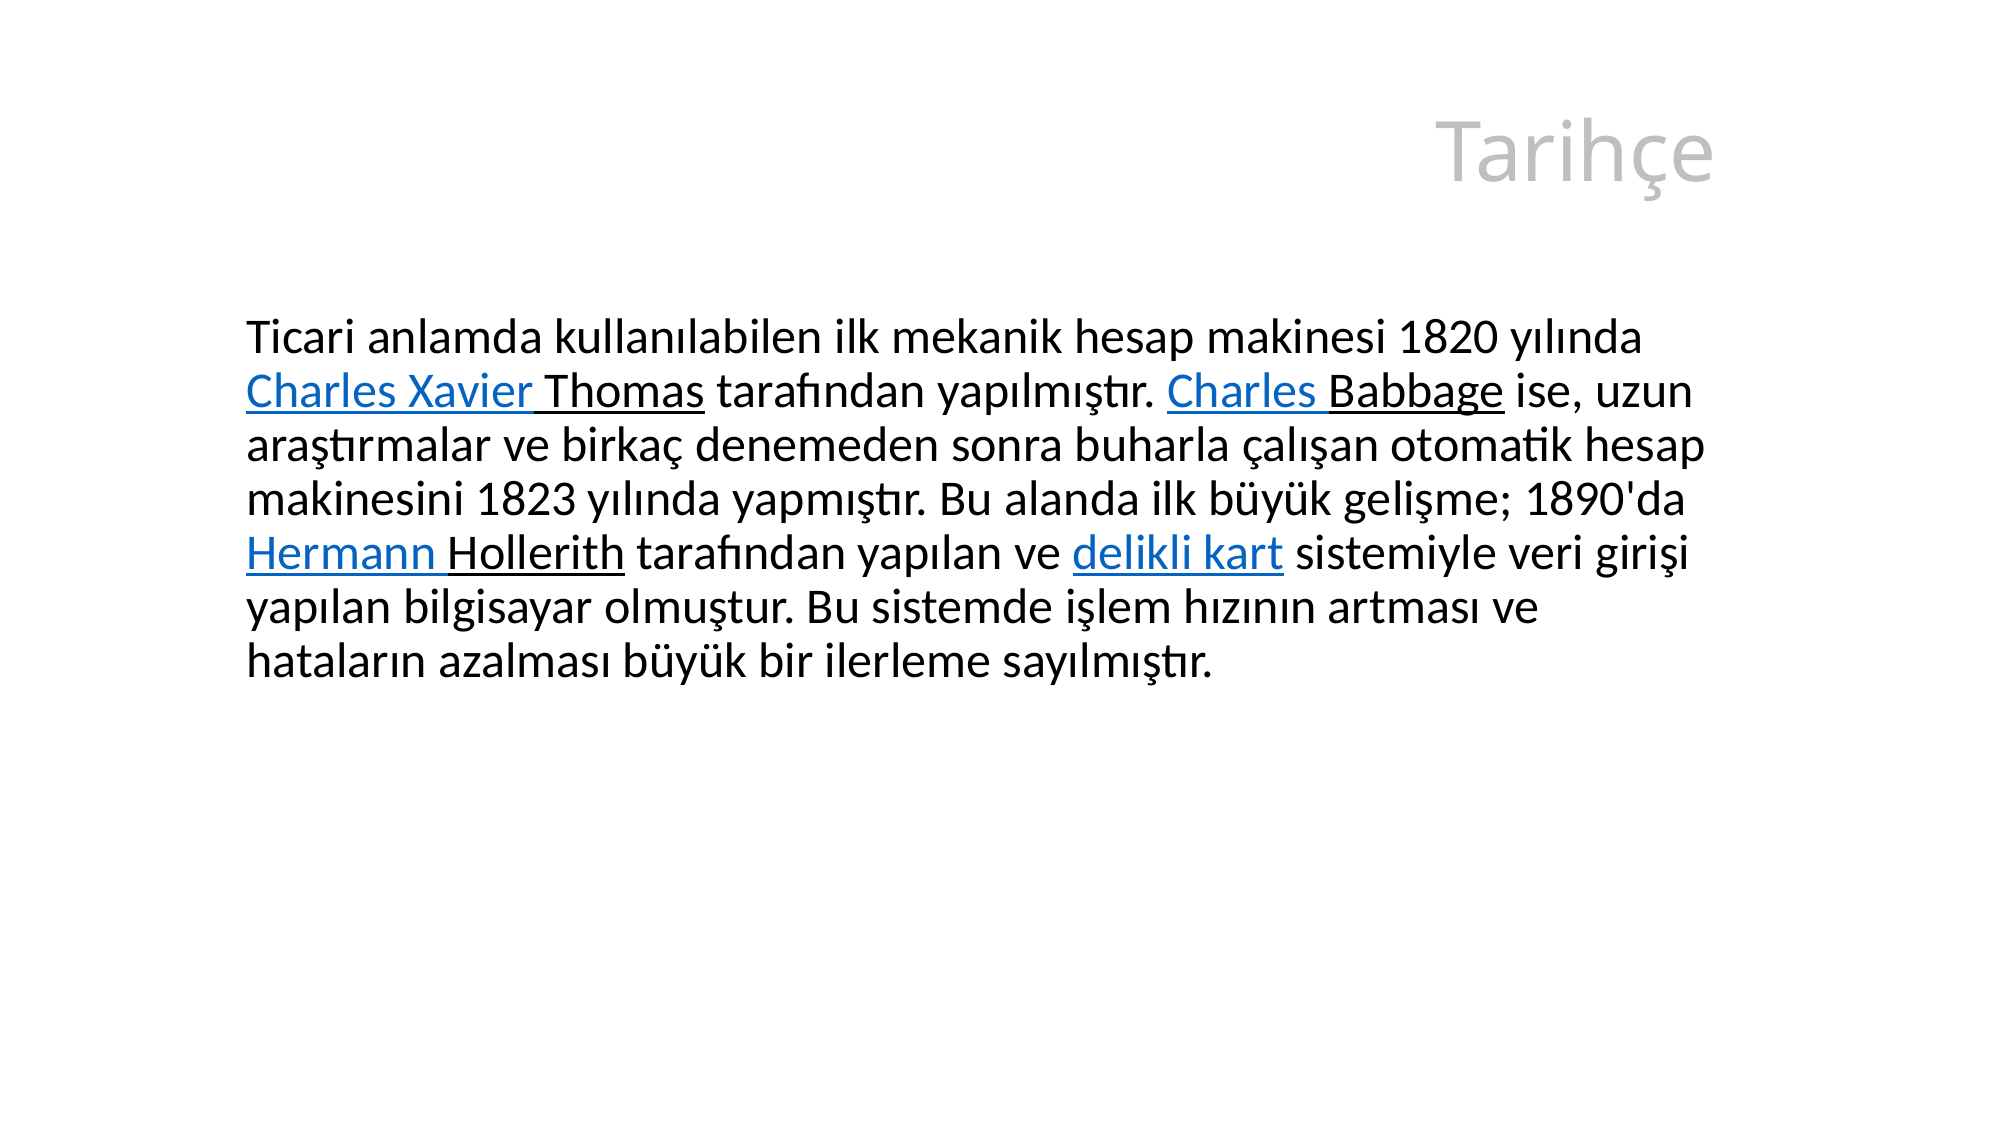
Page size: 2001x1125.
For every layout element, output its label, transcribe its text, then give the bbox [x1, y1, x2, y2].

title Tarihçe [231, 66, 1732, 207]
subtitle Ticari anlamda kullanılabilen ilk mekanik hesap makinesi 1820 yılında Charles Xavier Thomas tarafından yapılmıştır. Charles Babbage ise, uzun araştırmalar ve birkaç denemeden sonra buharla çalışan otomatik hesap makinesini 1823 yılında yapmıştır. Bu alanda ilk büyük gelişme; 1890'da Hermann Hollerith tarafından yapılan ve delikli kart sistemiyle veri girişi yapılan bilgisayar olmuştur. Bu sistemde işlem hızının artması ve hataların azalması büyük bir ilerleme sayılmıştır. [231, 207, 1732, 1000]
